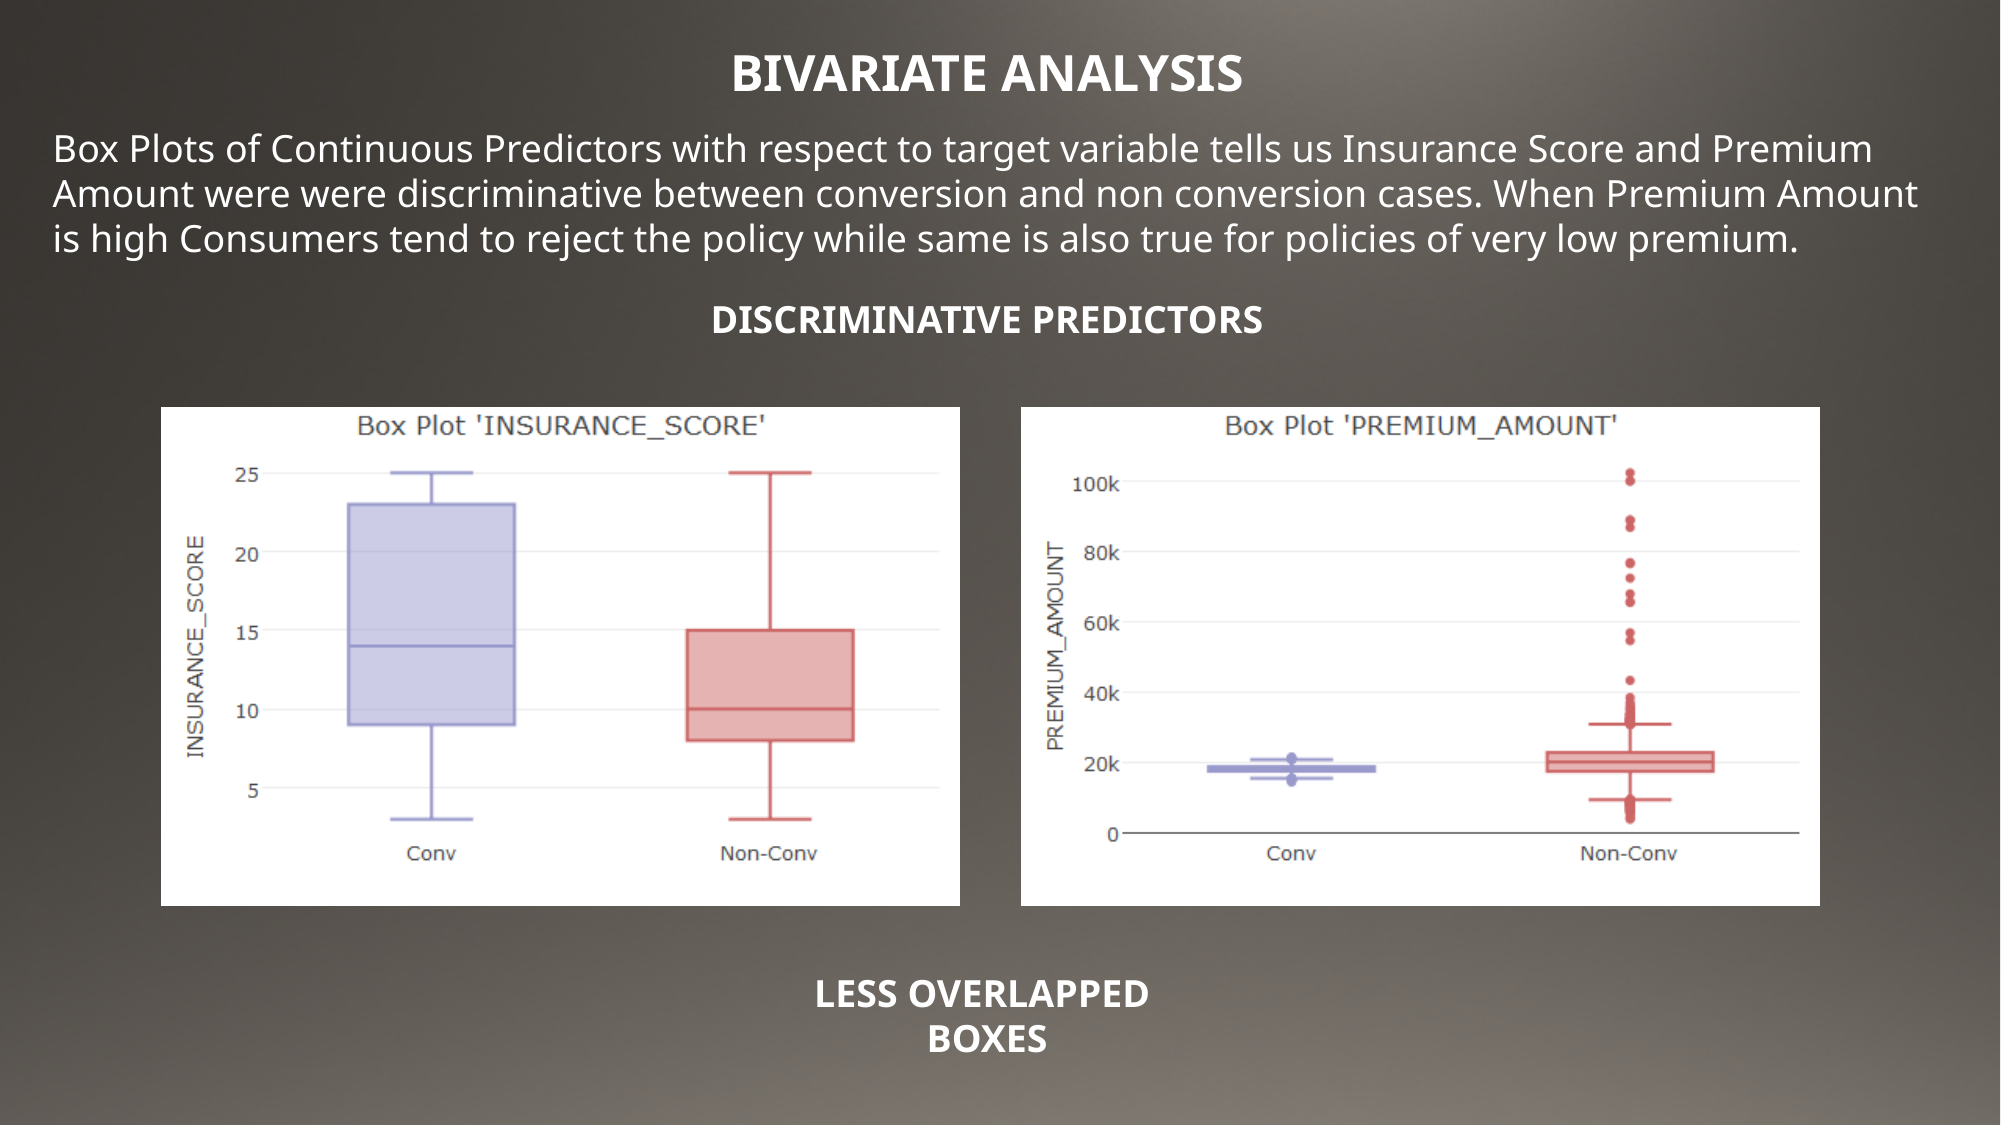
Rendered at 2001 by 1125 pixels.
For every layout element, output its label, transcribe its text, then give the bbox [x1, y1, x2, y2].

picture [0, 0, 2001, 1125]
text_box LESS OVERLAPPED BOXES [691, 962, 1283, 1068]
text_box Box Plots of Continuous Predictors with respect to target variable tells us Insurance Score and Premium Amount were were discriminative between conversion and non conversion cases. When Premium Amount is high Consumers tend to reject the policy while same is also true for policies of very low premium. [37, 117, 1944, 268]
text_box BIVARIATE ANALYSIS [691, 34, 1283, 110]
text_box DISCRIMINATIVE PREDICTORS [691, 288, 1283, 349]
